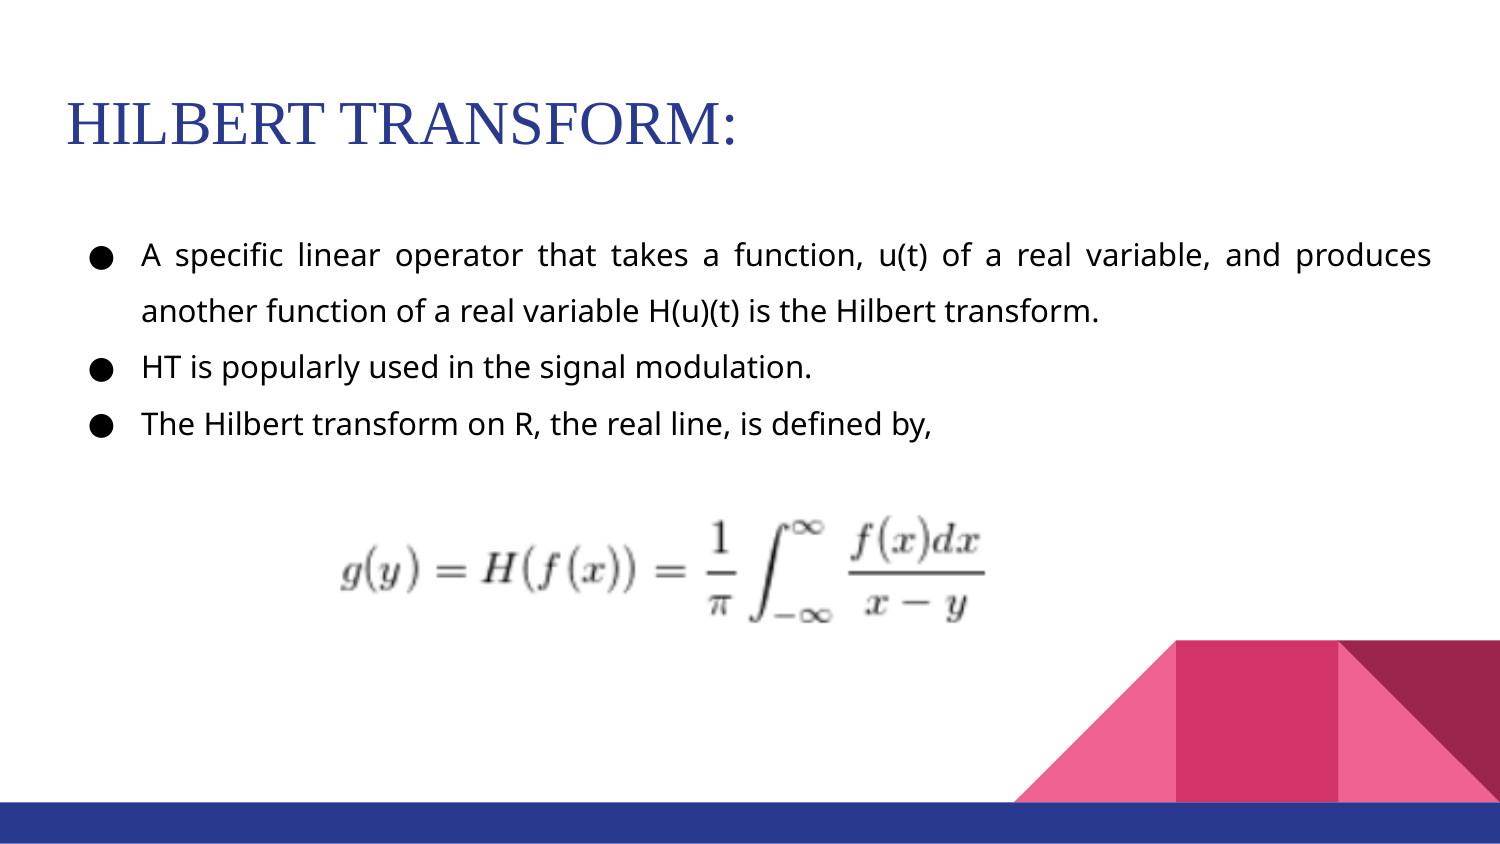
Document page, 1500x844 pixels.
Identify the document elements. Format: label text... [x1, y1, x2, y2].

picture [323, 505, 1058, 634]
list A specific linear operator that takes a function, u(t) of a real variable, and produces another function of a real variable H(u)(t) is the Hilbert transform. HT is popularly used in the signal modulation. The Hilbert transform on R, the real line, is defined by, [51, 201, 1449, 750]
title HILBERT TRANSFORM: [51, 67, 1449, 167]
